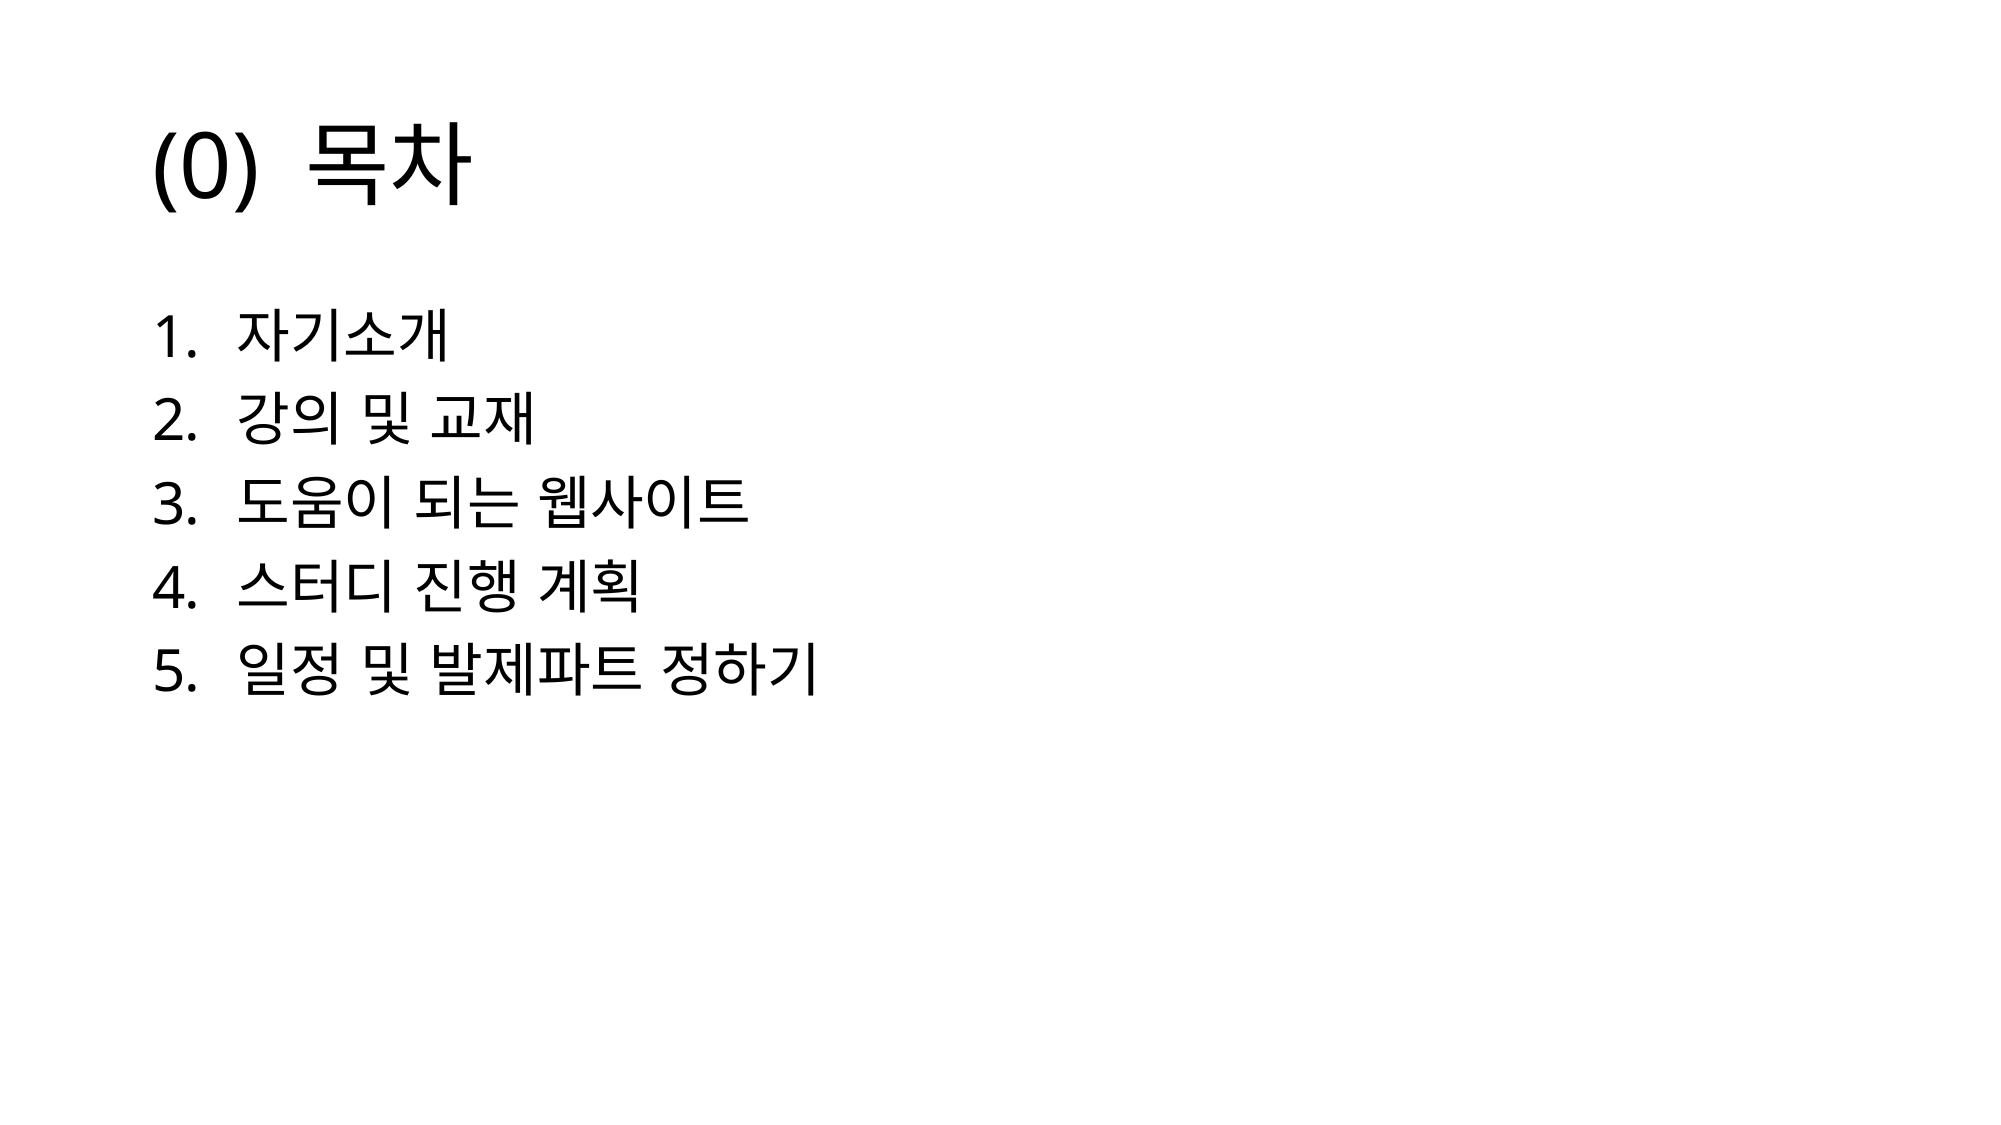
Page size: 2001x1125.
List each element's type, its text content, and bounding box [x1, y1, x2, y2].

list 자기소개 강의 및 교재 도움이 되는 웹사이트 스터디 진행 계획 일정 및 발제파트 정하기 [137, 299, 1903, 1014]
title (0) 목차 [137, 59, 1863, 278]
